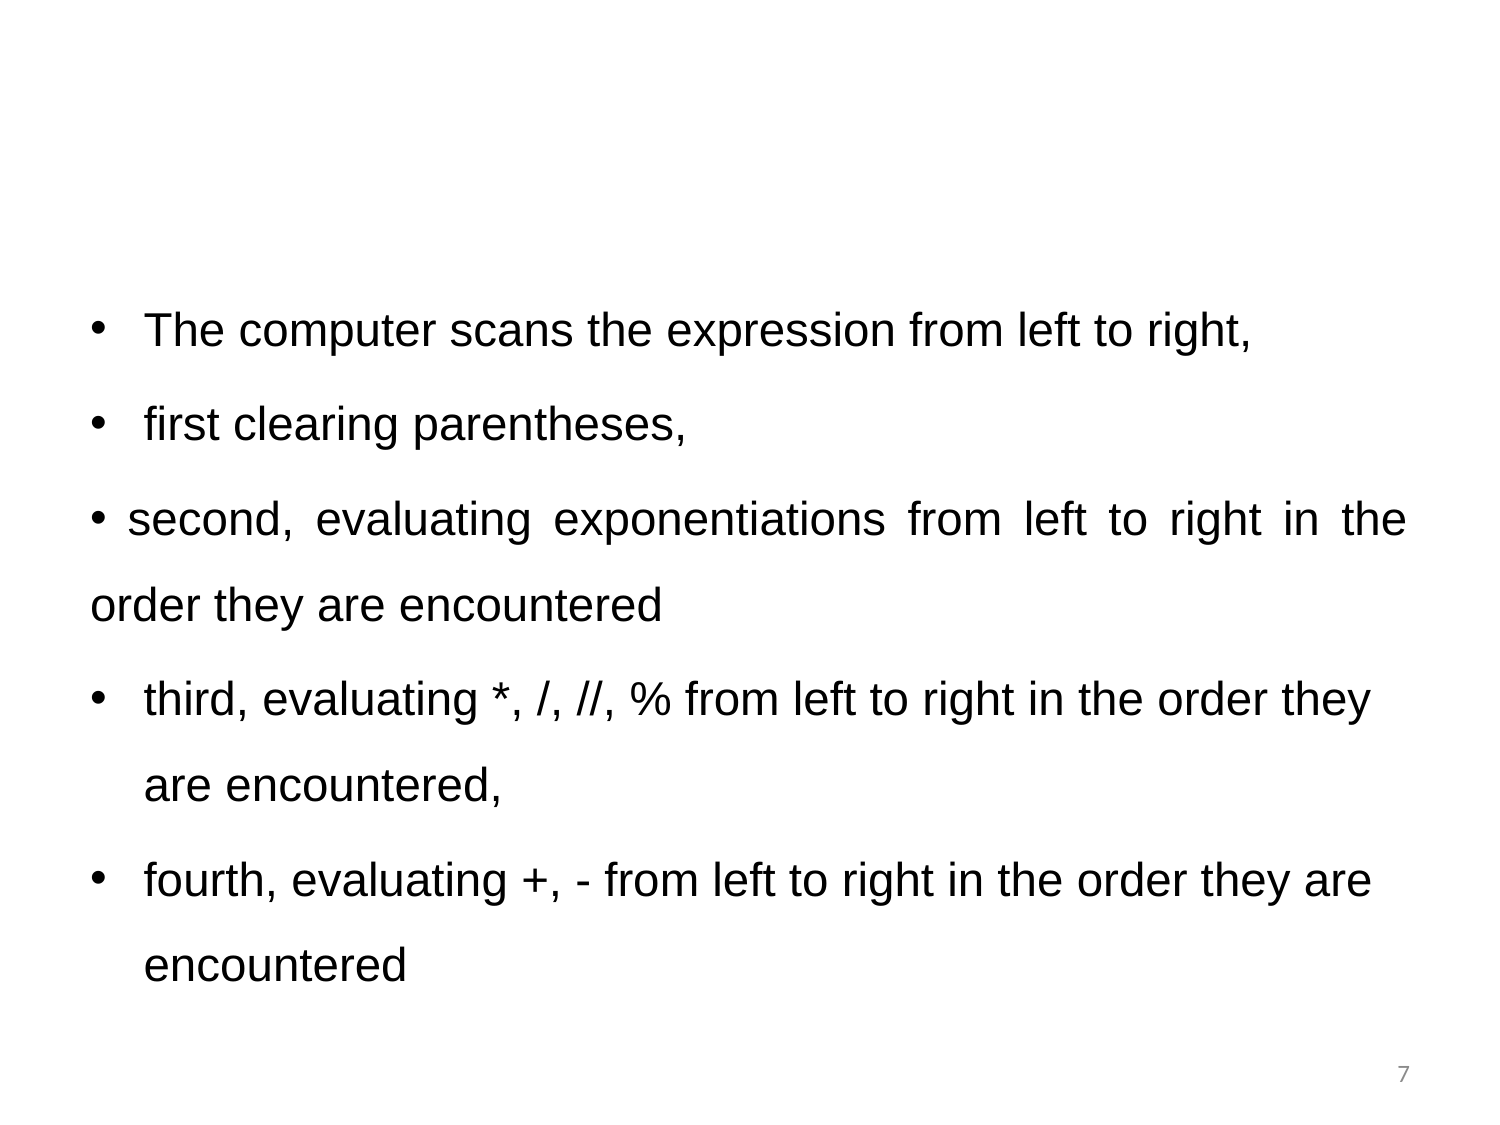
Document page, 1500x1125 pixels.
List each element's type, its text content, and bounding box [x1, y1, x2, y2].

slide_number 7 [1074, 1042, 1425, 1103]
list The computer scans the expression from left to right, first clearing parentheses, second, evaluating exponentiations from left to right in the order they are encountered third, evaluating *, /, //, % from left to right in the order they are encountered, fourth, evaluating +, - from left to right in the order they are encountered [75, 262, 1425, 1005]
